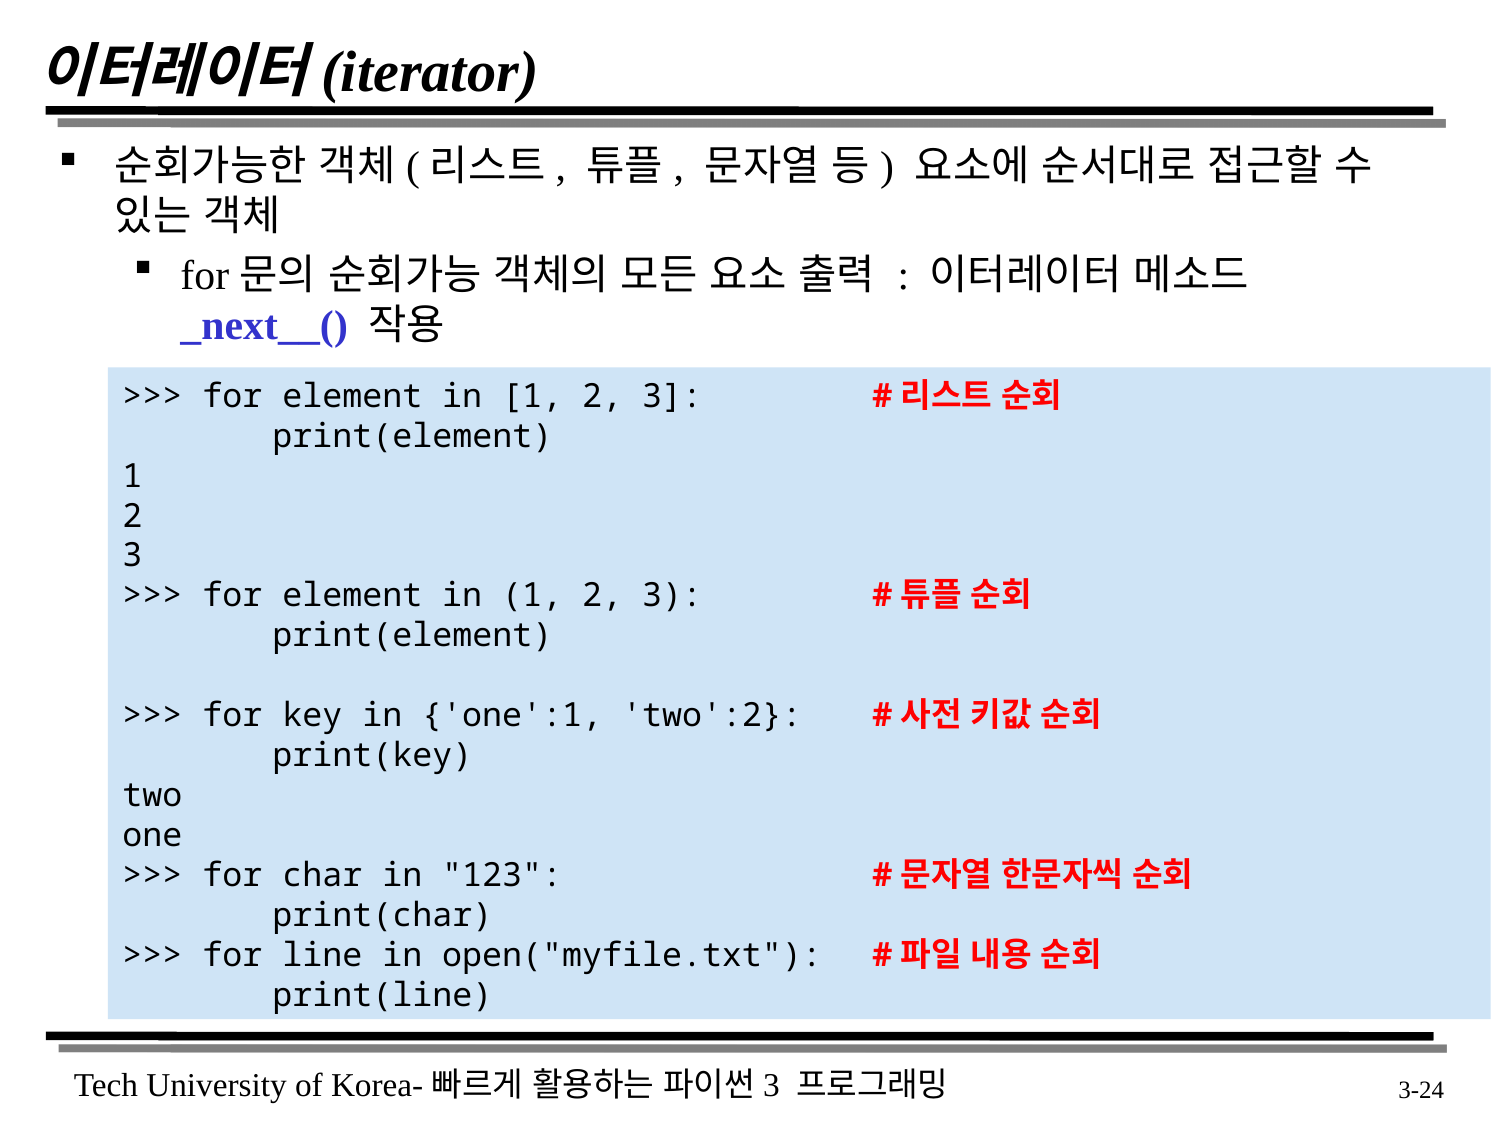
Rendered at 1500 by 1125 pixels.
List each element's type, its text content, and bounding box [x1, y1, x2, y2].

text_box 순회가능한 객체(리스트, 튜플, 문자열 등) 요소에 순서대로 접근할 수 있는 객체 for문의 순회가능 객체의 모든 요소 출력 : 이터레이터 메소드 _next__() 작용 [43, 131, 1450, 977]
slide_number 3-24 [1333, 1066, 1460, 1115]
title 이터레이터(iterator) [25, 25, 1301, 101]
text_box >>> for element in [1, 2, 3]: #리스트 순회 print(element) 1 2 3 >>> for element in (1, 2, 3): #튜플 순회 print(element) >>> for key in {'one':1, 'two':2}: #사전 키값 순회 print(key) two one >>> for char in "123": #문자열 한문자씩 순회 print(char) >>> for line in open("myfile.txt"): #파일 내용 순회 print(line) [106, 365, 1493, 1021]
